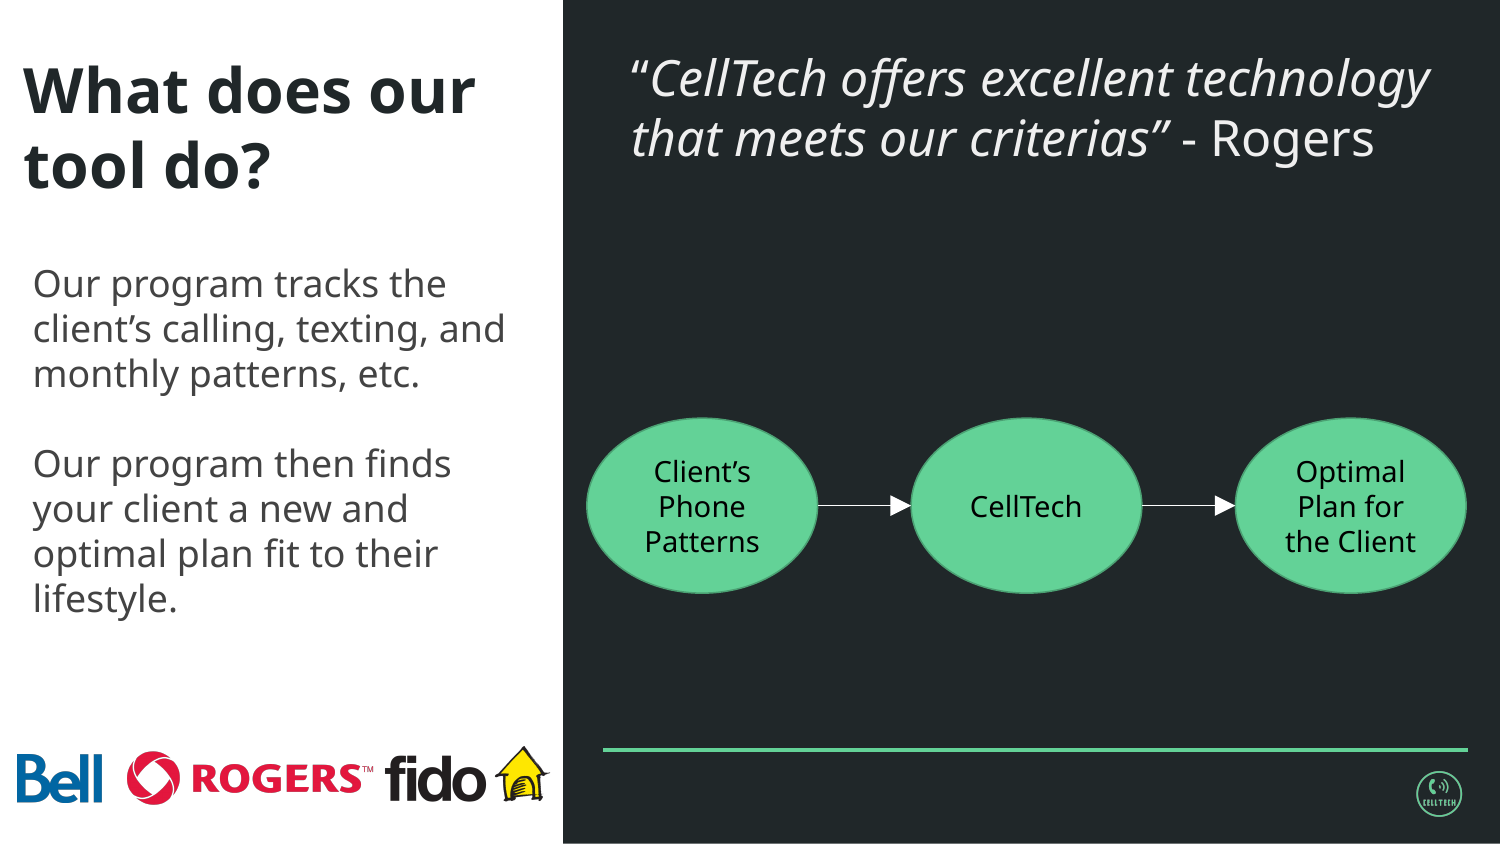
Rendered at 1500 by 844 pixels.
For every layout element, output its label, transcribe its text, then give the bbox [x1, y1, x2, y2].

picture [384, 745, 552, 803]
text_box Client’s Phone Patterns [586, 418, 818, 594]
text_box Optimal Plan for the Client [1235, 418, 1467, 594]
title What does our tool do? [8, 7, 544, 216]
picture [17, 753, 103, 803]
picture [1410, 765, 1469, 824]
text_box “CellTech offers excellent technology that meets our criterias” - Rogers [616, 31, 1457, 309]
text_box CellTech [911, 418, 1142, 594]
text_box Our program tracks the client’s calling, texting, and monthly patterns, etc. Our program then finds your client a new and optimal plan fit to their lifestyle. [17, 245, 535, 410]
picture [123, 749, 377, 807]
